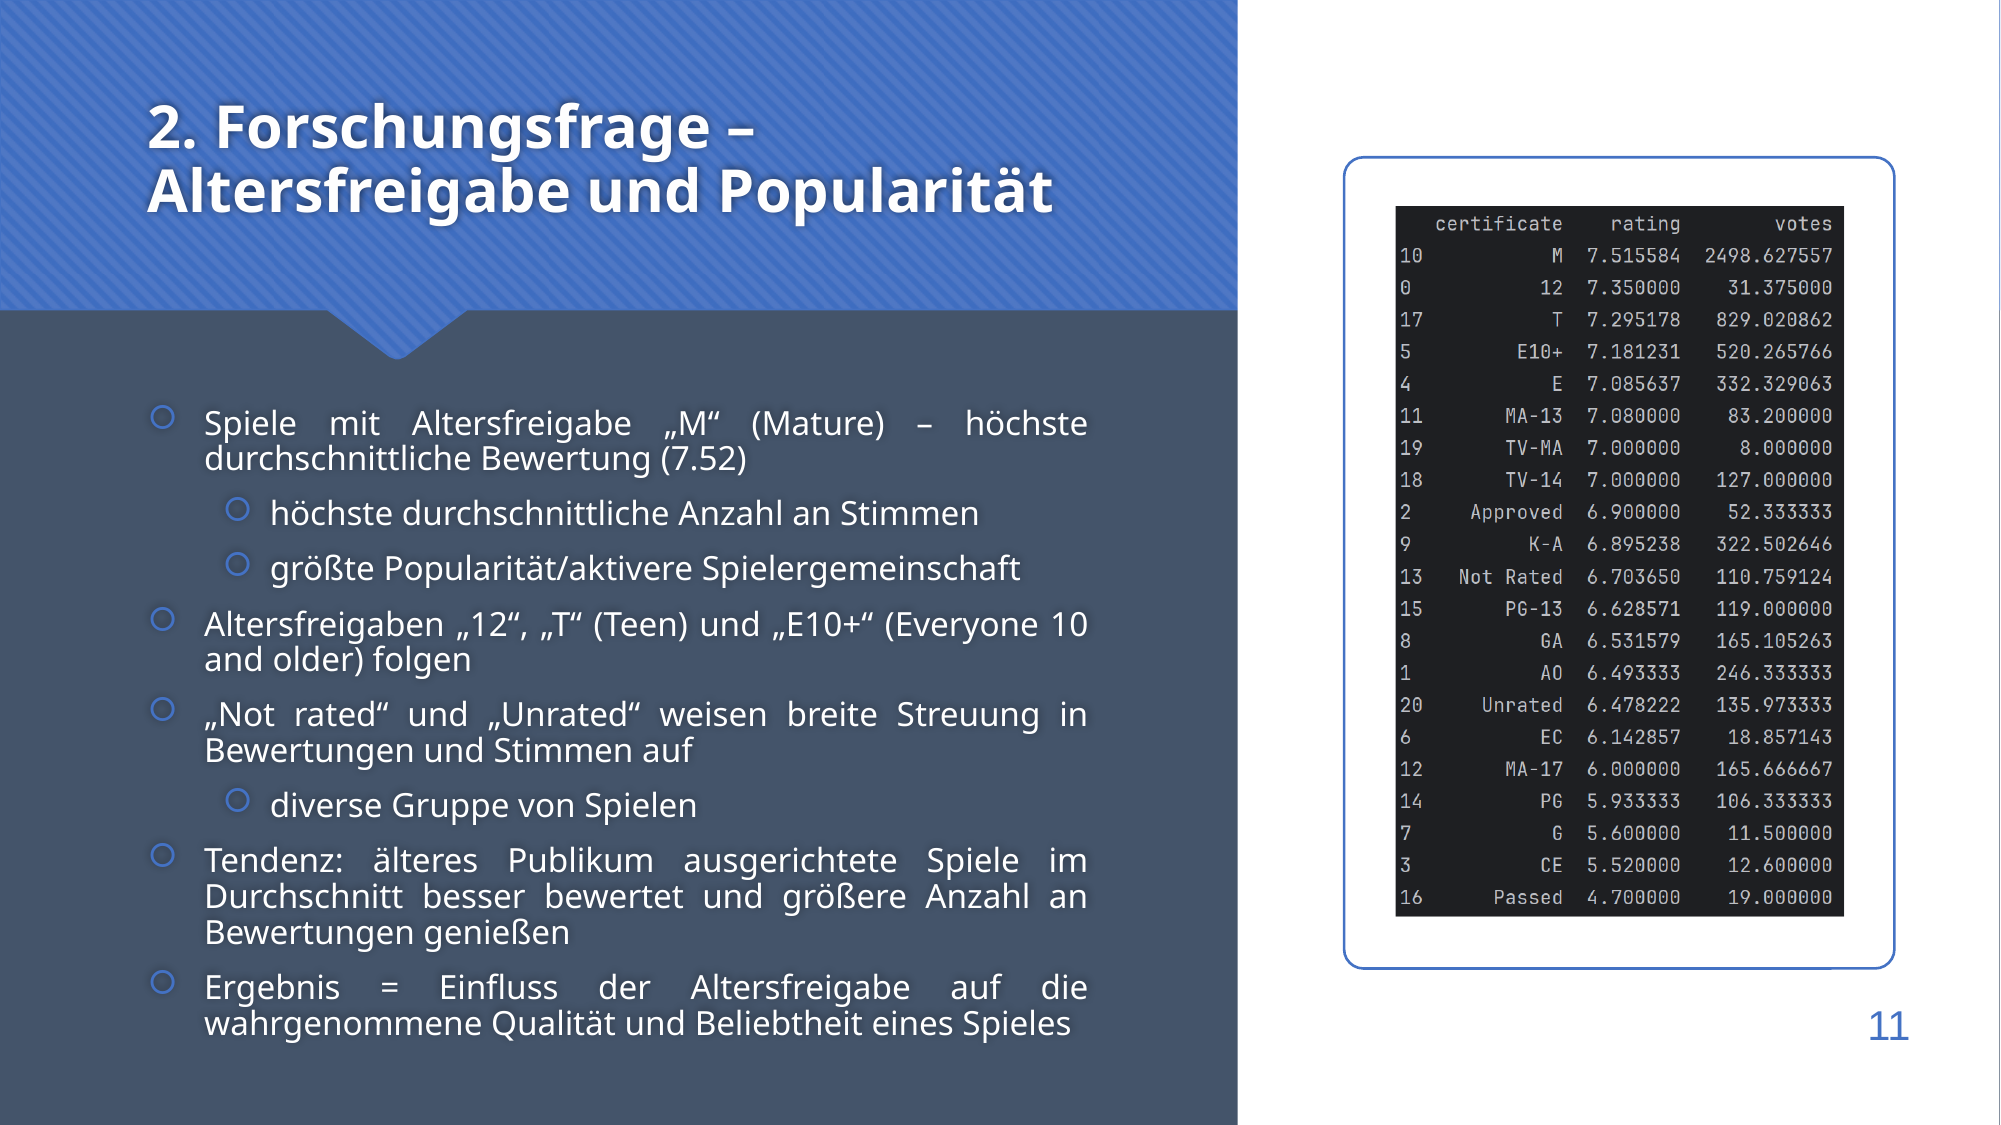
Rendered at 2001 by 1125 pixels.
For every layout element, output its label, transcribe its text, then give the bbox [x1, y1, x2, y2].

text_box [1236, 0, 2000, 1125]
title 2. Forschungsfrage – Altersfreigabe und Popularität [132, 73, 1107, 233]
text_box [1342, 155, 1896, 970]
picture [1395, 206, 1845, 917]
list Spiele mit Altersfreigabe „M“ (Mature) – höchste durchschnittliche Bewertung (7.52) höchste durchschnittliche Anzahl an Stimmen größte Popularität/aktivere Spielergemeinschaft Altersfreigaben „12“, „T“ (Teen) und „E10+“ (Everyone 10 and older) folgen „Not rated“ und „Unrated“ weisen breite Streuung in Bewertungen und Stimmen auf diverse Gruppe von Spielen Tendenz: älteres Publikum ausgerichtete Spiele im Durchschnitt besser bewertet und größere Anzahl an Bewertungen genießen Ergebnis = Einfluss der Altersfreigabe auf die wahrgenommene Qualität und Beliebtheit eines Spieles [132, 398, 1105, 1051]
slide_number 11 [1751, 970, 1926, 1051]
